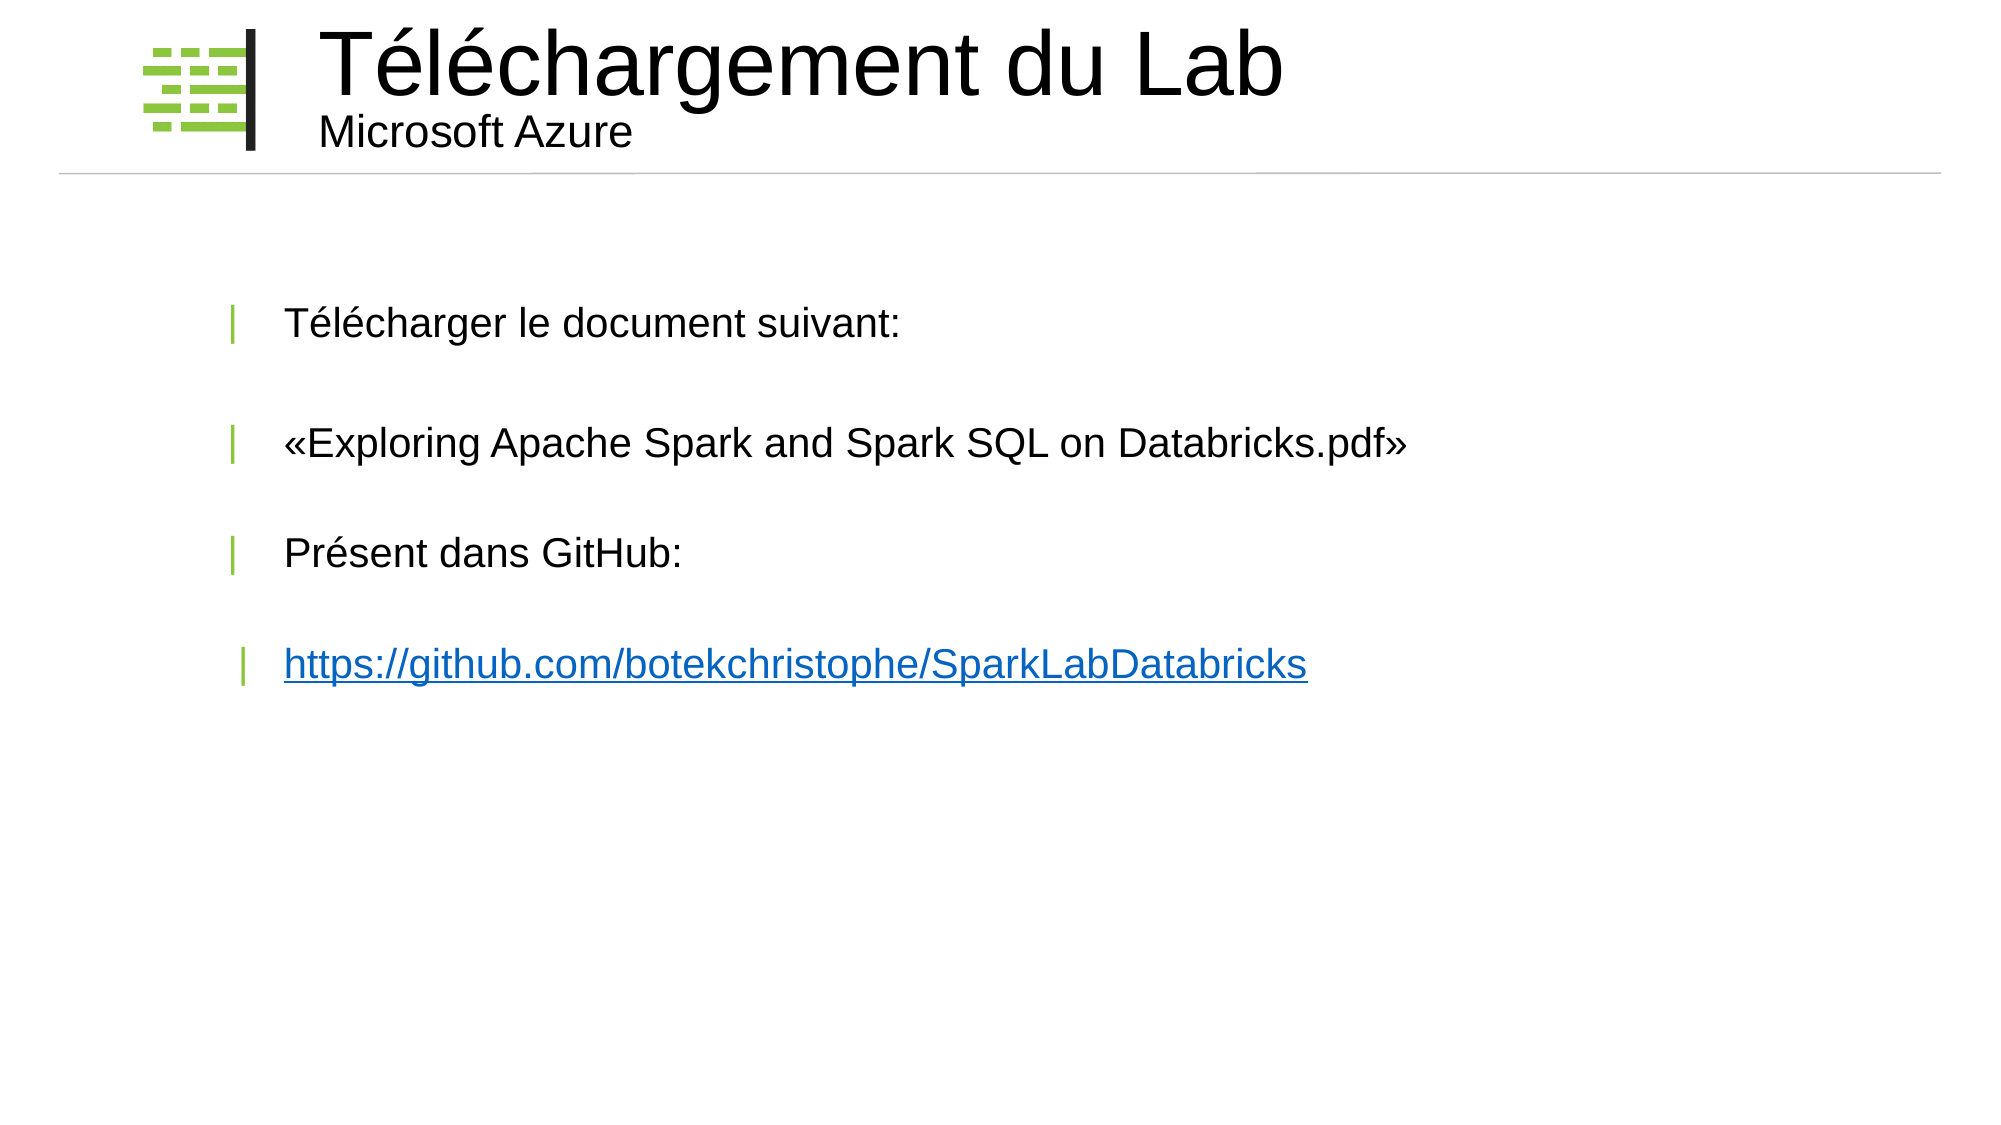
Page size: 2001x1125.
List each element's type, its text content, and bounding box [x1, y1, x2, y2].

list Télécharger le document suivant: «Exploring Apache Spark and Spark SQL on Databricks.pdf» Présent dans GitHub: https://github.com/botekchristophe/SparkLabDatabricks [137, 293, 1863, 993]
title Téléchargement du Lab [303, 7, 1863, 99]
picture [137, 24, 270, 159]
list Microsoft Azure [303, 99, 1863, 160]
